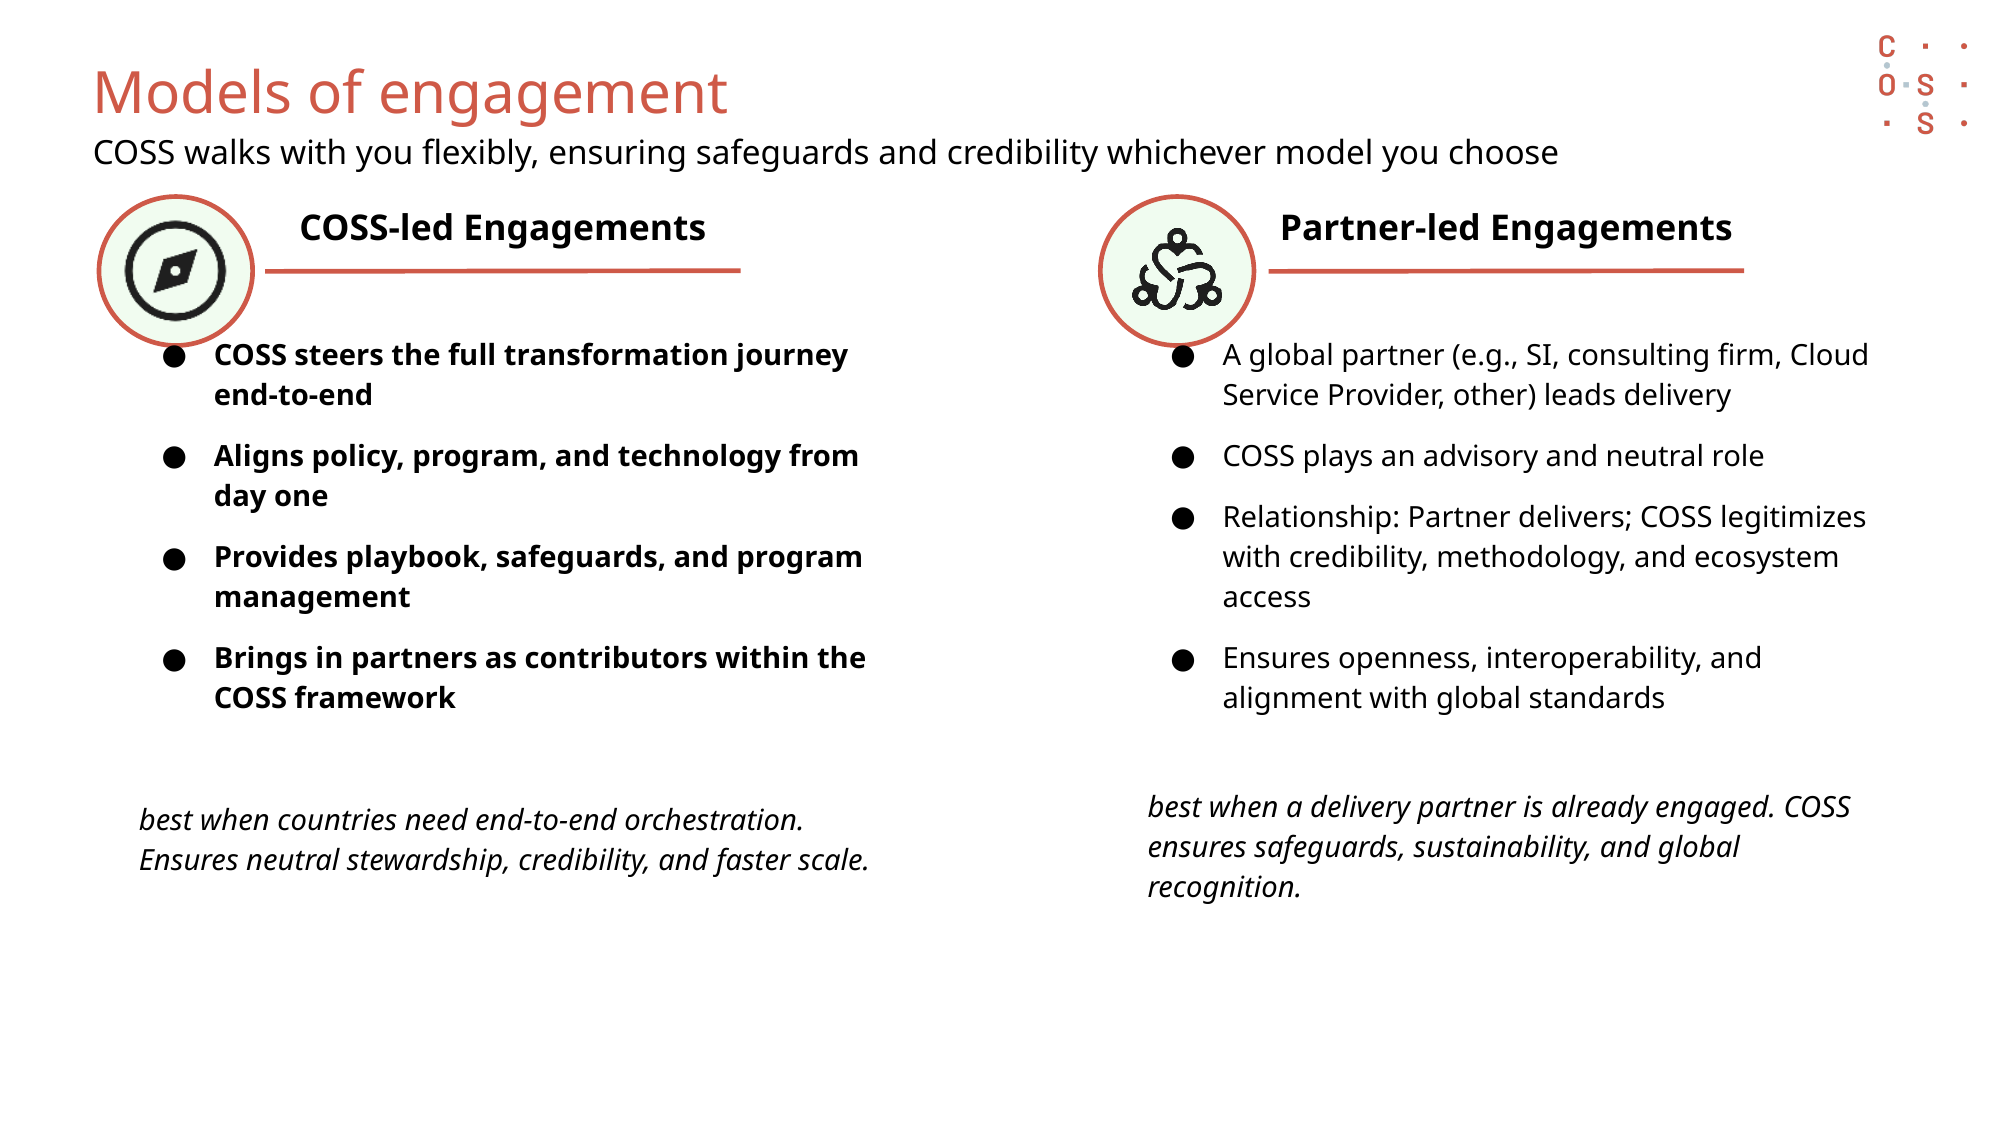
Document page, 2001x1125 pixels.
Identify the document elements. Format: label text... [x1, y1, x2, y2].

text_box COSS-led Engagements [256, 209, 749, 263]
text_box A global partner (e.g., SI, consulting firm, Cloud Service Provider, other) leads delivery COSS plays an advisory and neutral role Relationship: Partner delivers; COSS legitimizes with credibility, methodology, and ecosystem access Ensures openness, interoperability, and alignment with global standards best when a delivery partner is already engaged. COSS ensures safeguards, sustainability, and global recognition. [1132, 315, 1917, 1065]
picture [115, 210, 236, 332]
text_box [243, 234, 253, 308]
text_box [1100, 209, 1254, 332]
picture [1846, 12, 2000, 144]
text_box COSS steers the full transformation journey end-to-end Aligns policy, program, and technology from day one Provides playbook, safeguards, and program management Brings in partners as contributors within the COSS framework best when countries need end-to-end orchestration. Ensures neutral stewardship, credibility, and faster scale. [123, 315, 908, 1105]
picture [1132, 226, 1223, 316]
text_box Partner-led Engagements [1260, 209, 1753, 263]
text_box Models of engagement COSS walks with you flexibly, ensuring safeguards and credibility whichever model you choose [93, 45, 1916, 209]
text_box [98, 232, 110, 310]
